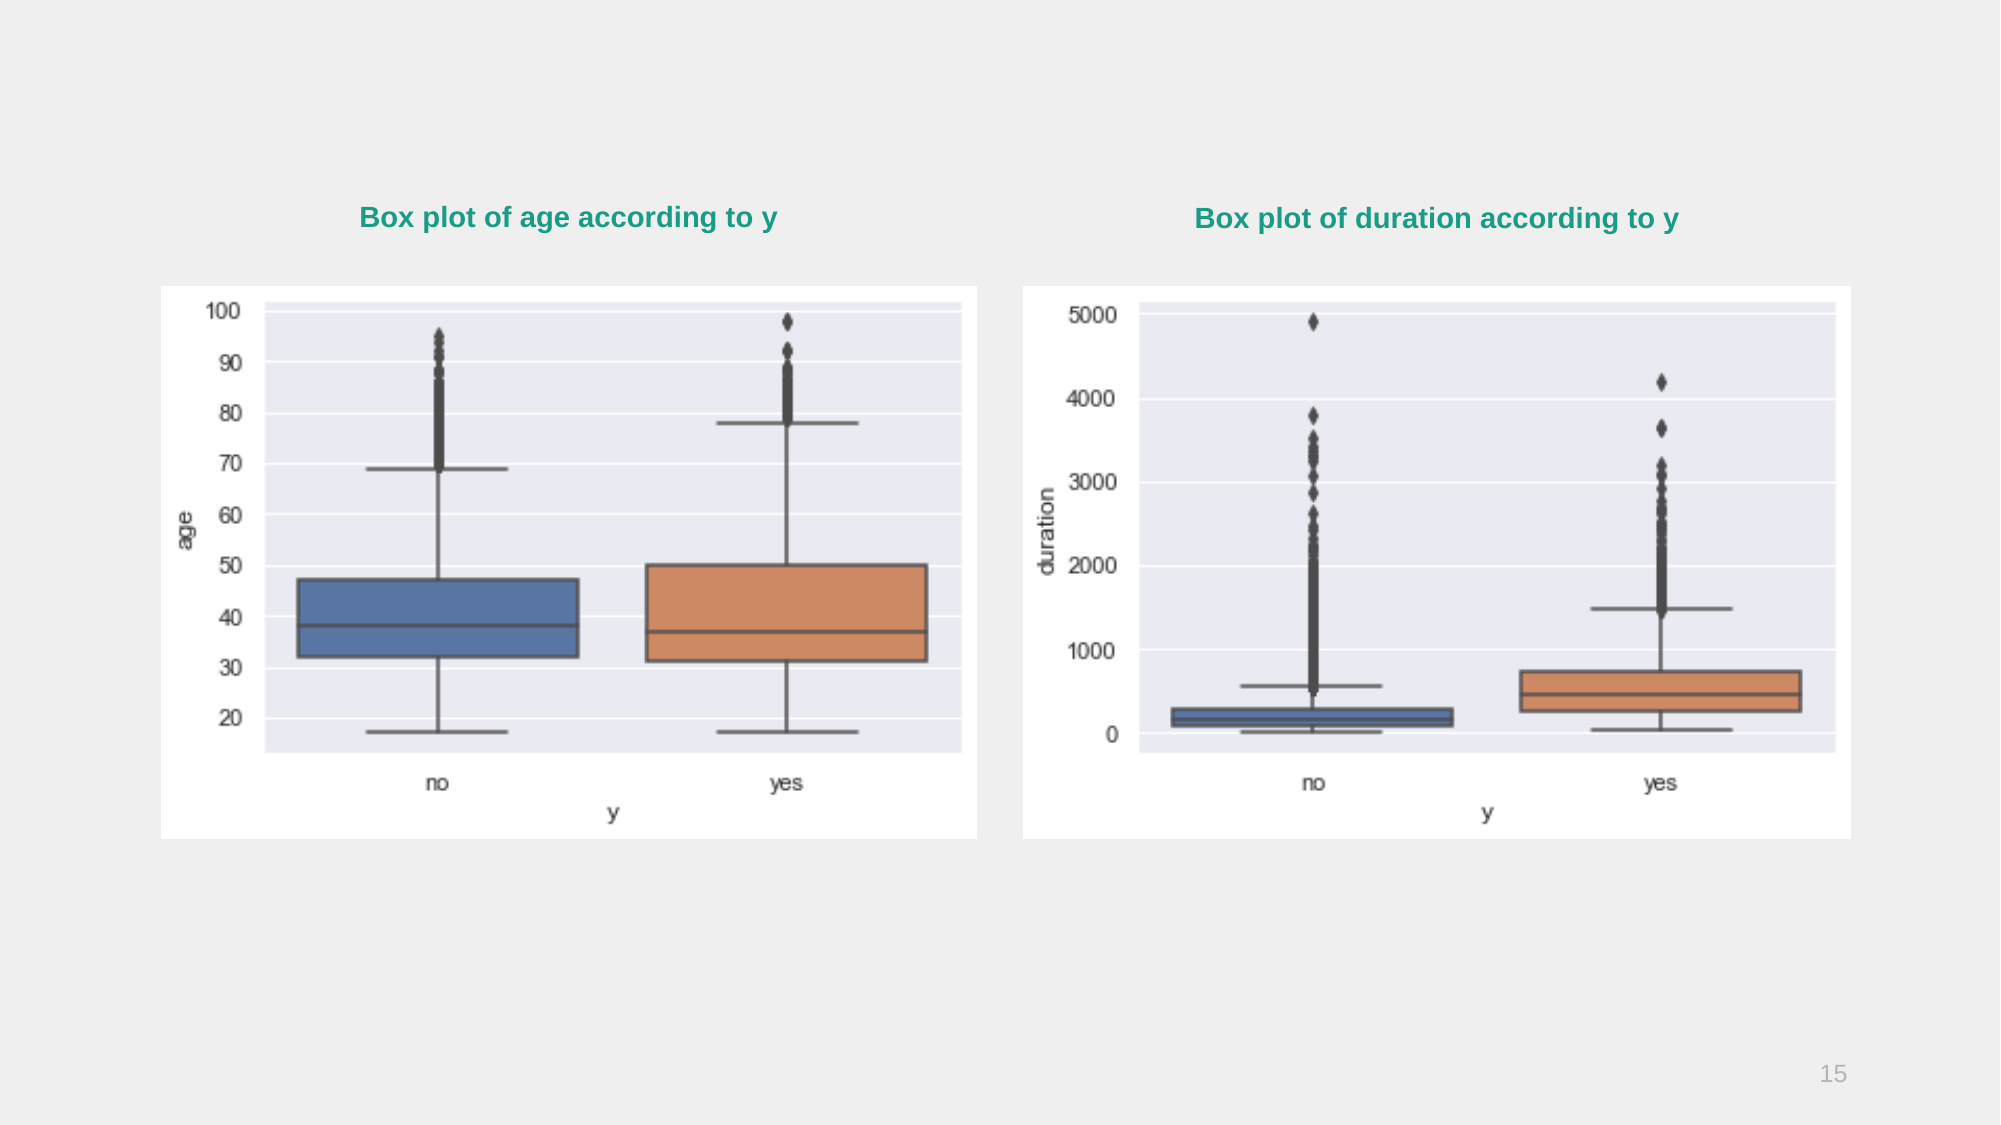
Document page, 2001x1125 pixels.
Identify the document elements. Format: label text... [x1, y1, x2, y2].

picture [161, 286, 977, 839]
picture [1023, 286, 1851, 839]
text_box Box plot of duration according to y [1111, 191, 1763, 242]
slide_number 15 [1412, 1042, 1863, 1103]
text_box Box plot of age according to y [243, 191, 895, 241]
